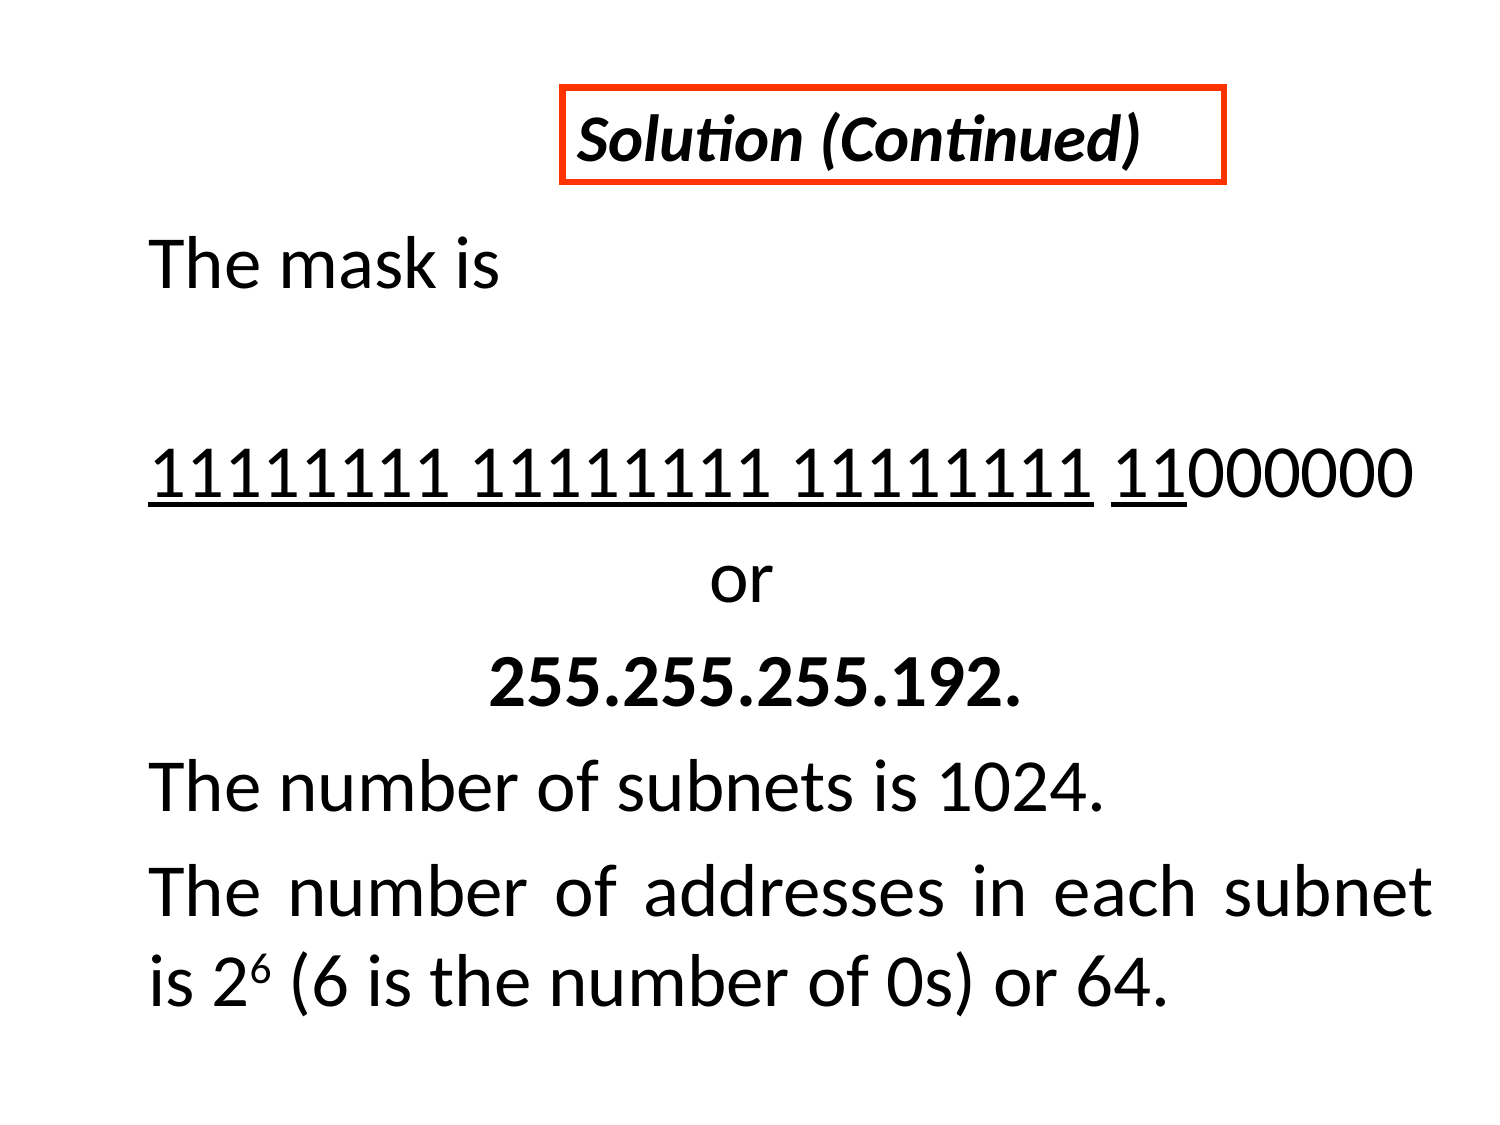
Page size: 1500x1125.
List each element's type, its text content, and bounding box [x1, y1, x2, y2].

text_box The mask is 11111111 11111111 11111111 11000000 or 255.255.255.192. The number of subnets is 1024. The number of addresses in each subnet is 26 (6 is the number of 0s) or 64. [133, 206, 1450, 1125]
text_box Solution (Continued) [562, 87, 1225, 183]
